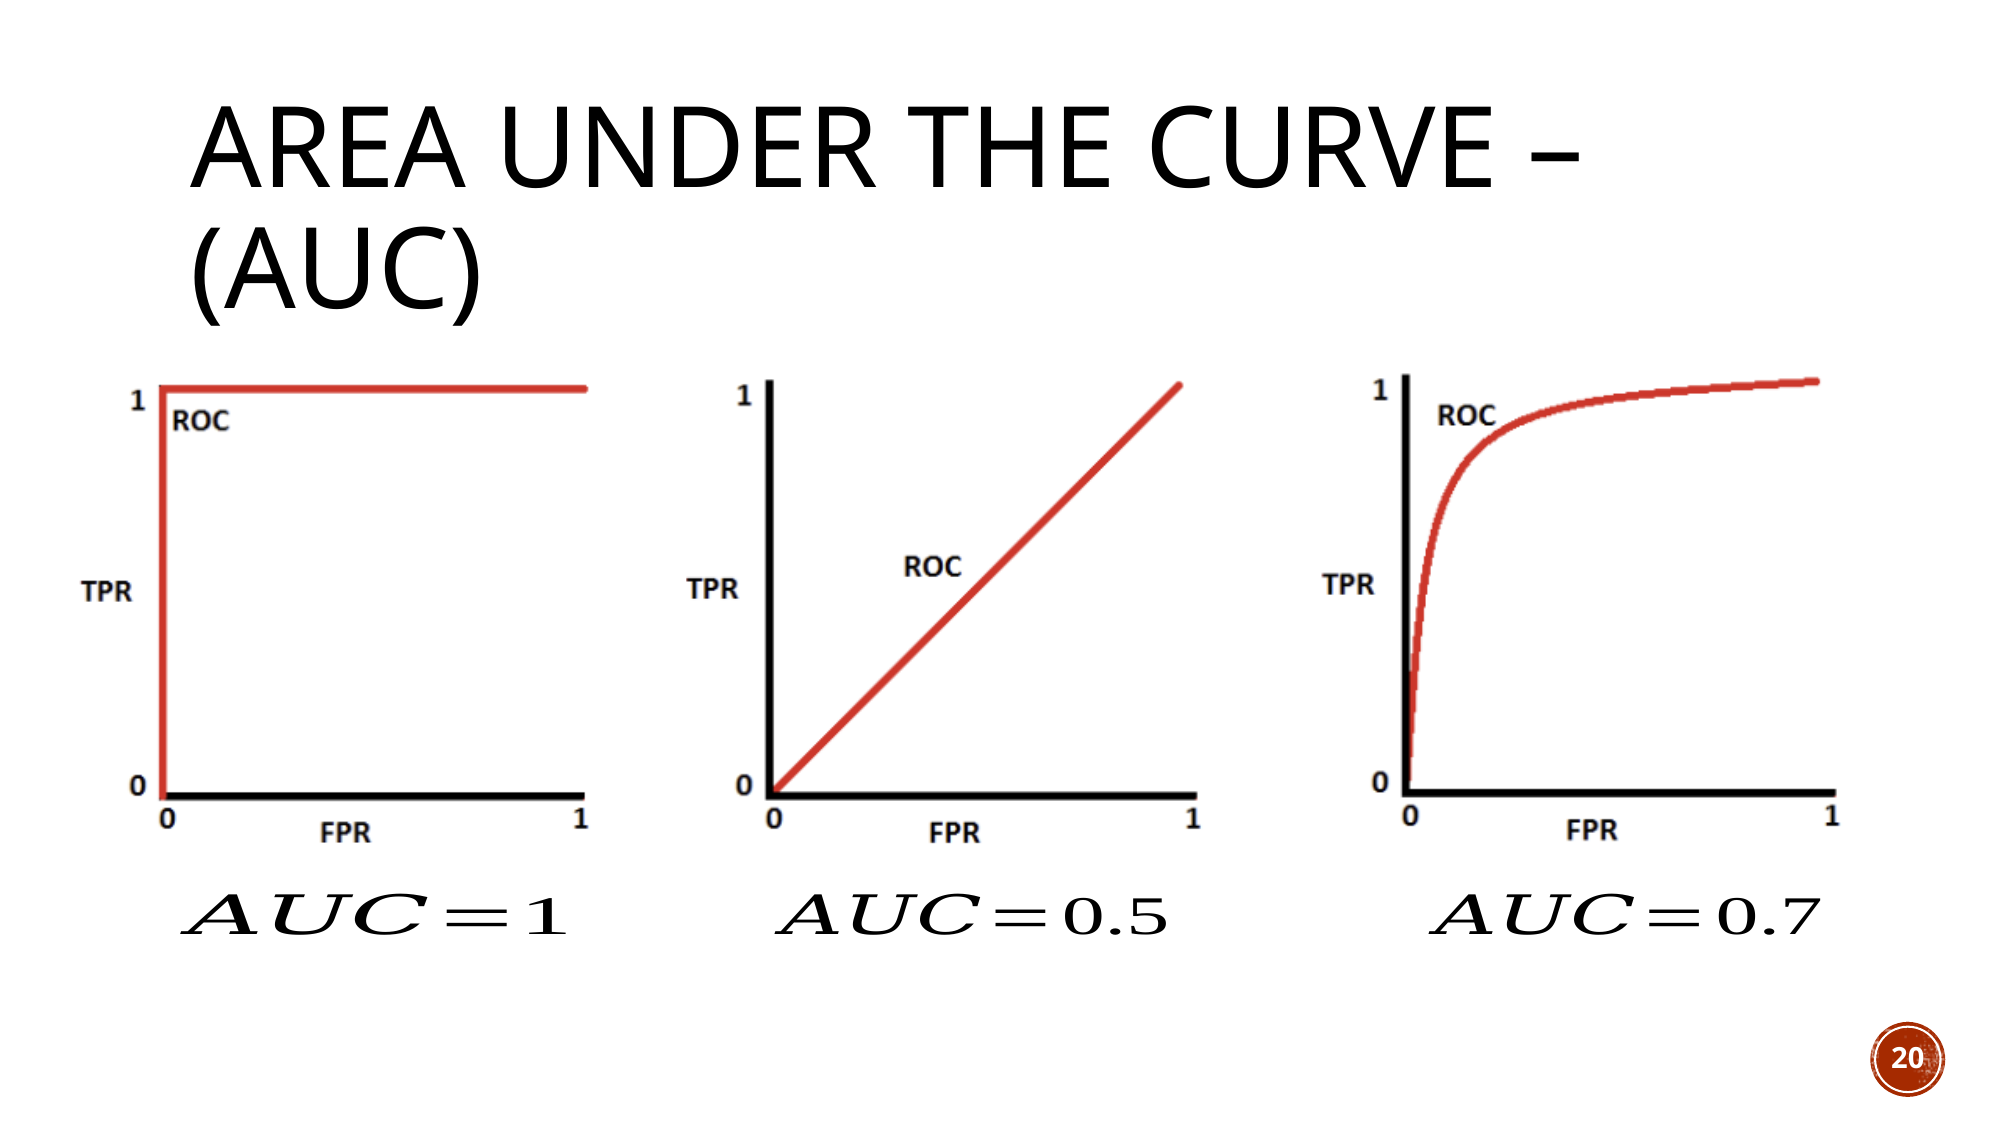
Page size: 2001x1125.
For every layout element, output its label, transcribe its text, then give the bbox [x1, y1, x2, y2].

title Area Under the curve – (AUC) [175, 79, 1826, 344]
picture [1280, 342, 1889, 853]
picture [660, 350, 1240, 862]
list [69, 346, 635, 861]
slide_number 20 [1855, 1028, 1961, 1089]
